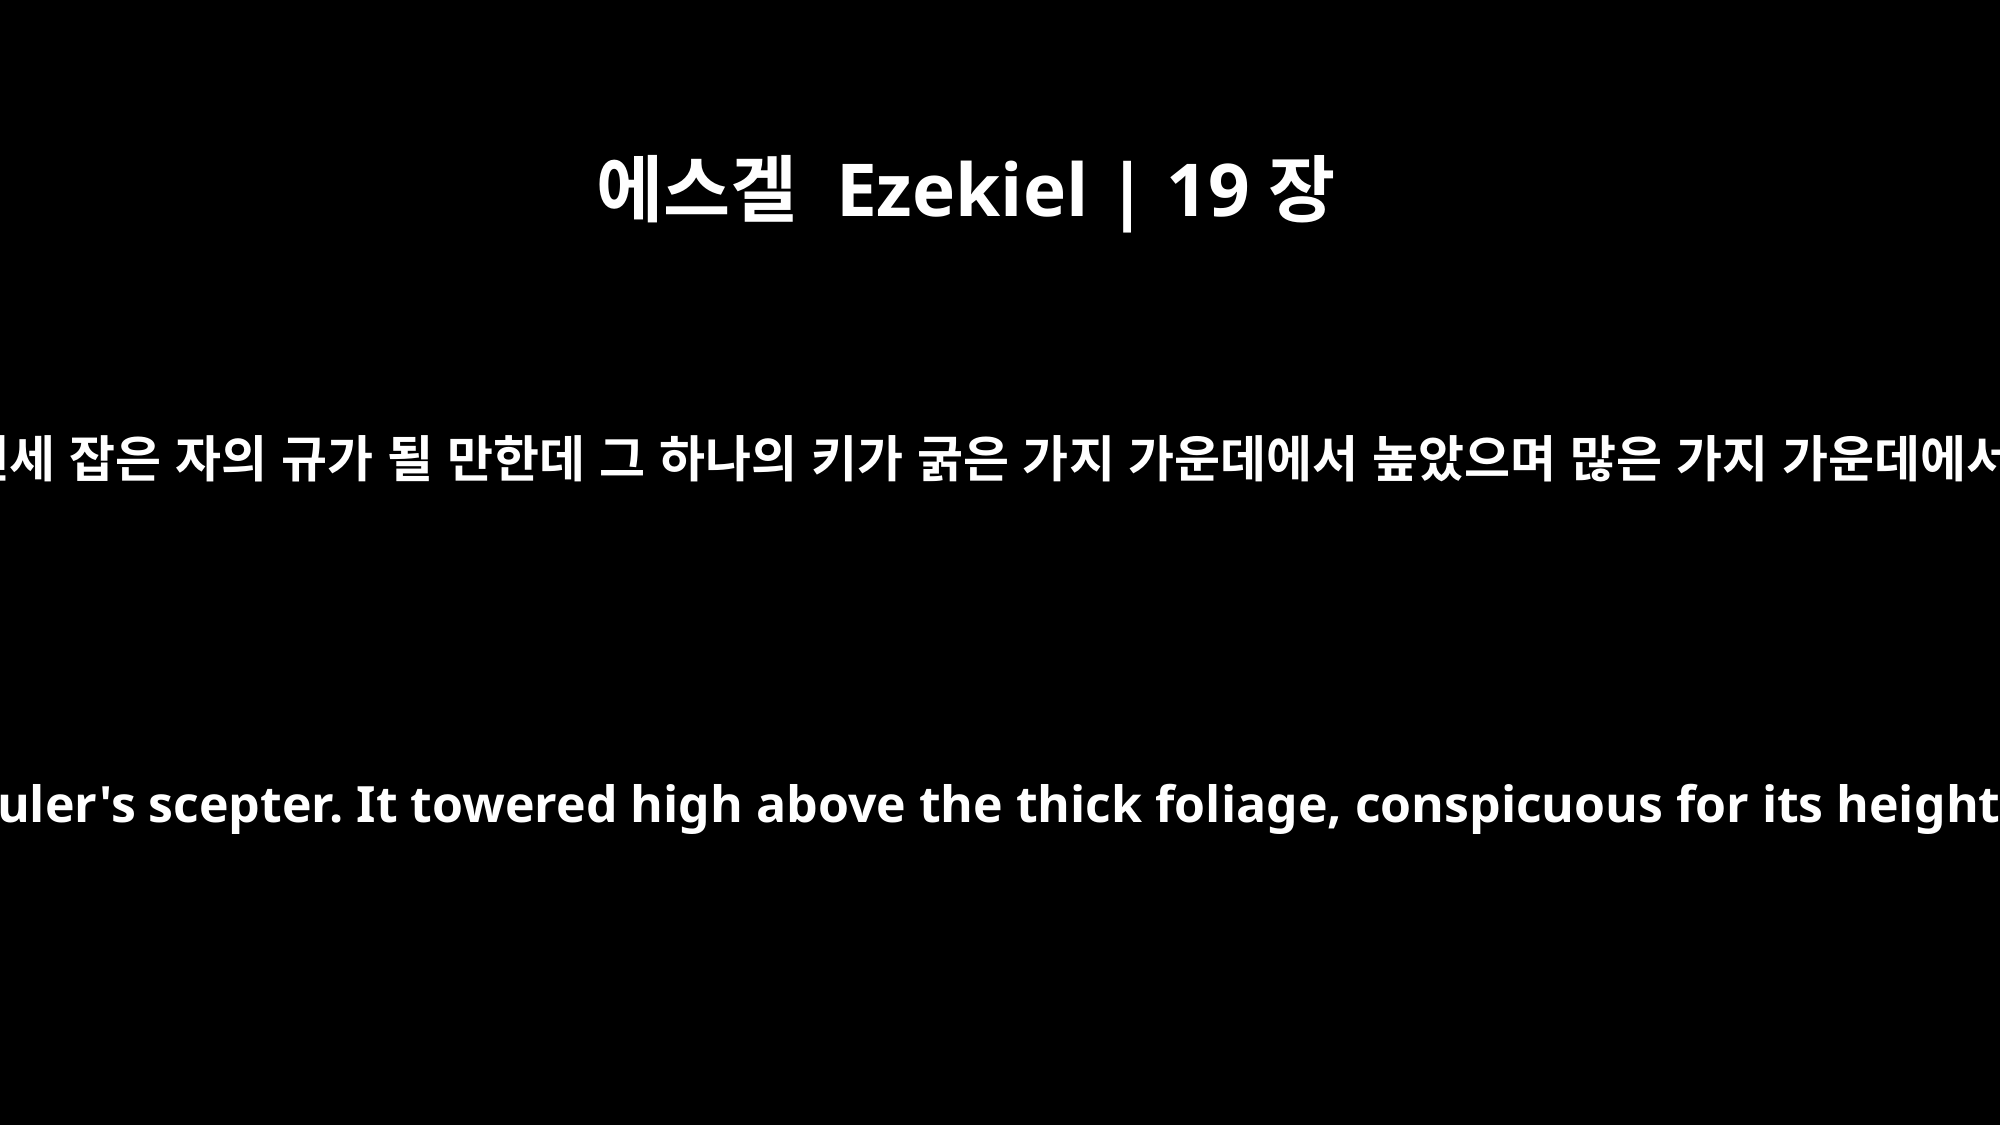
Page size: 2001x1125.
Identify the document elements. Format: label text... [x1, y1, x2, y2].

text_box 11 그 가지들은 강하여 권세 잡은 자의 규가 될 만한데 그 하나의 키가 굵은 가지 가운데에서 높았으며 많은 가지 가운데에서 뛰어나 보이다가 [0, 359, 2000, 495]
text_box 에스겔 Ezekiel | 19장 [581, 136, 1351, 239]
text_box Its branches were strong, fit for a ruler's scepter. It towered high above the thick foliage, conspicuous for its height and for its many branches. [0, 764, 2000, 840]
